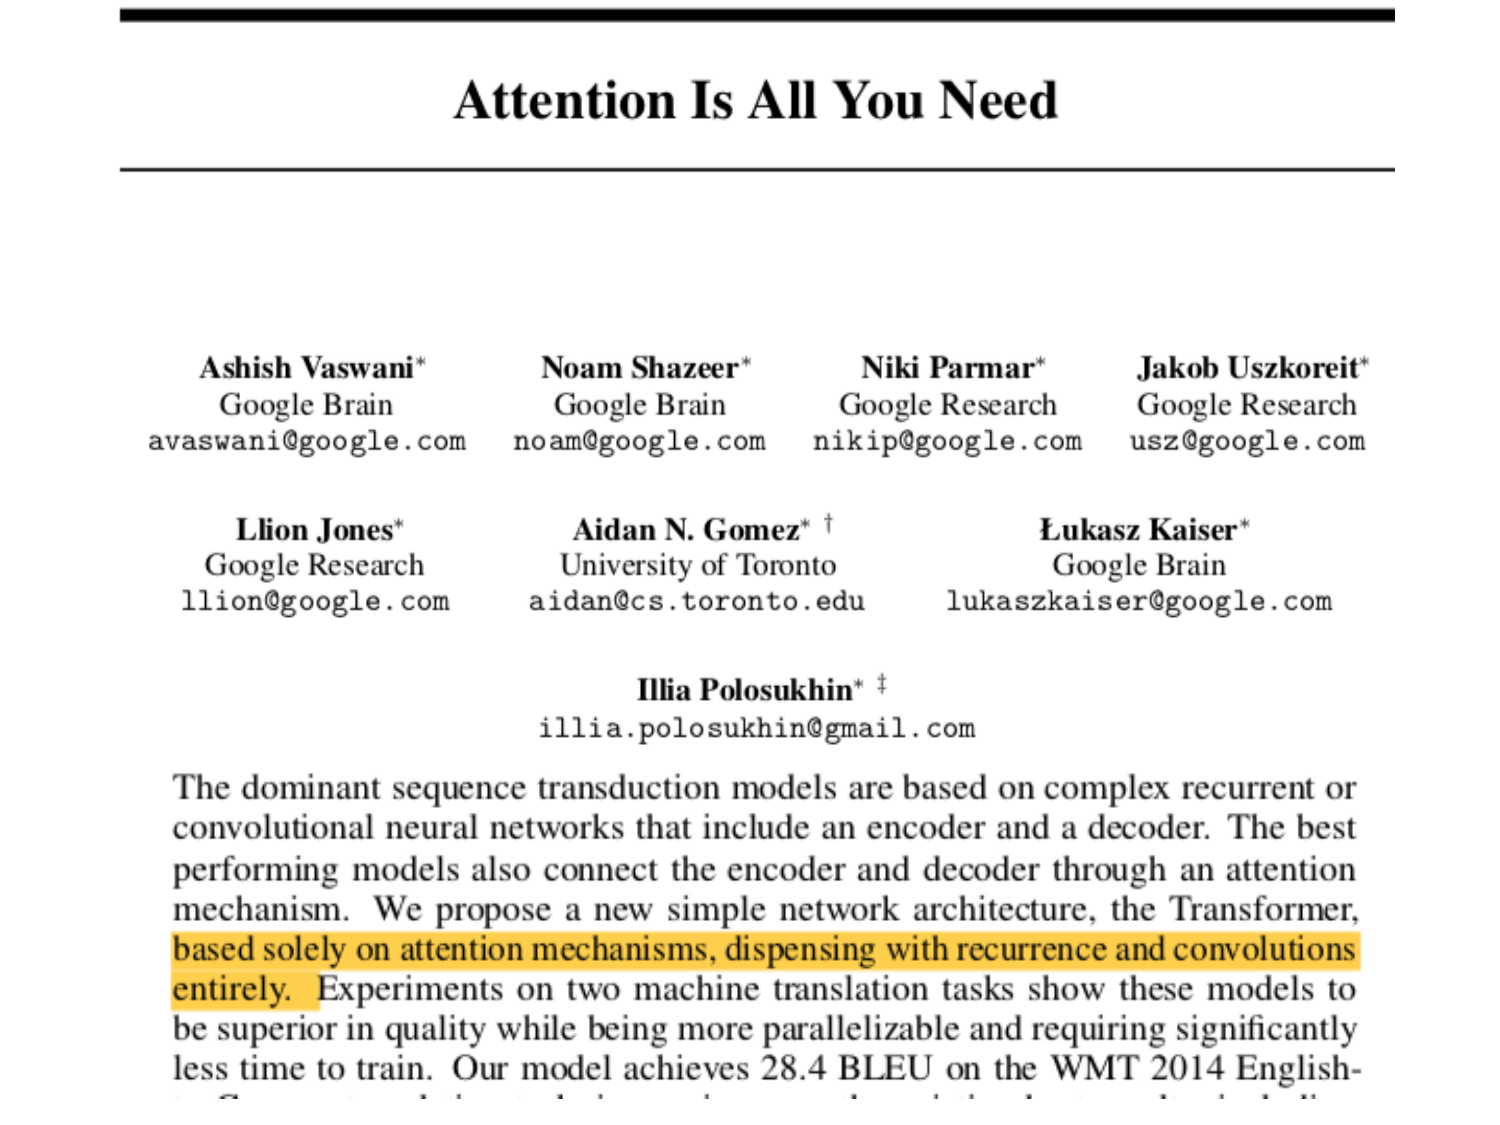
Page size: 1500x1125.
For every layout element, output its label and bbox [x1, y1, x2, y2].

picture [102, 0, 1395, 1099]
